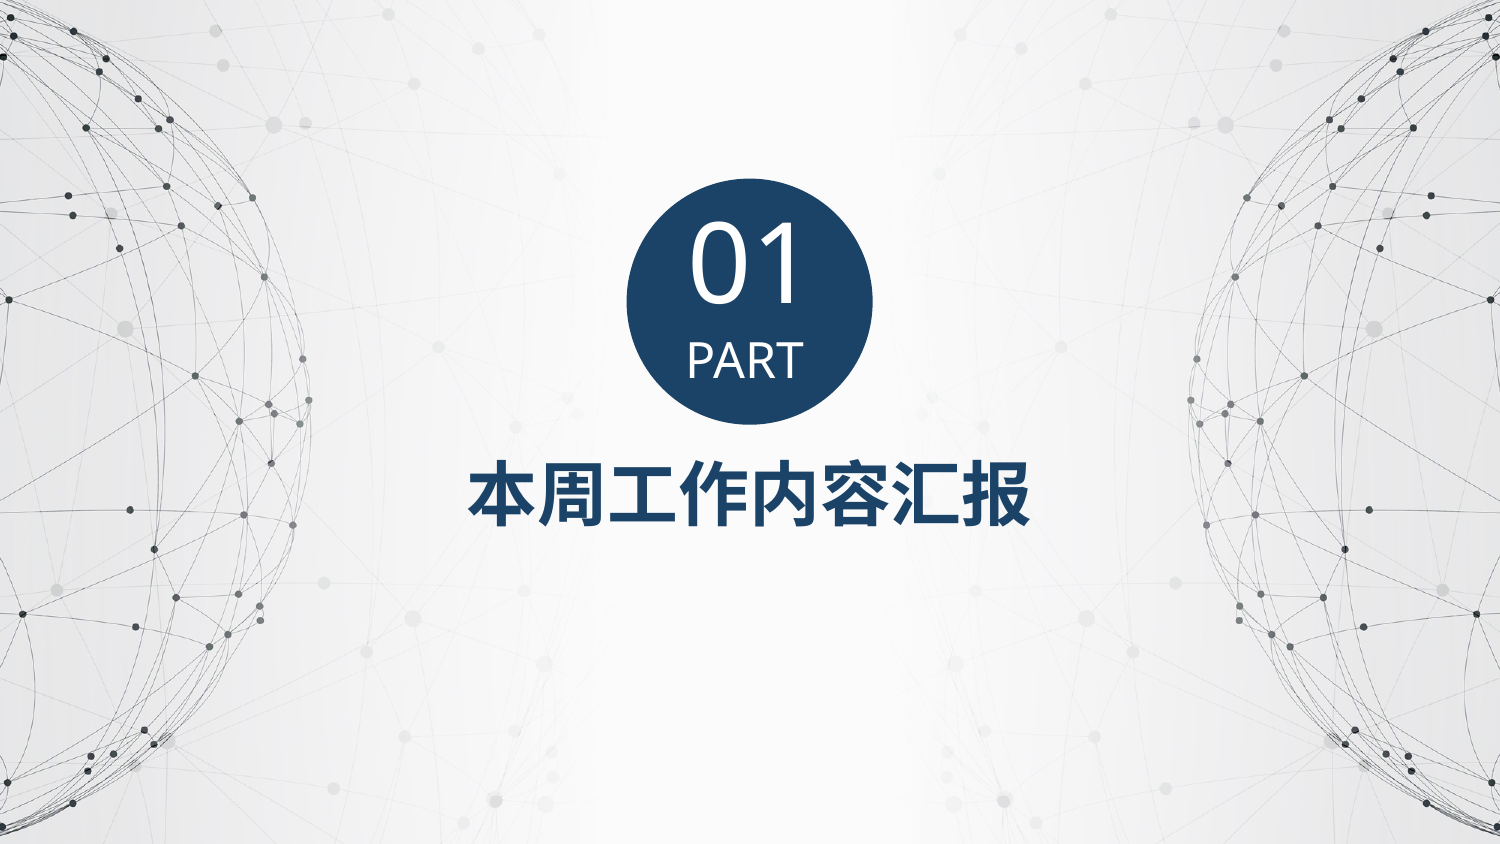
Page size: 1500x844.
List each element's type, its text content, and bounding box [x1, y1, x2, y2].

text_box 本周工作内容汇报 [407, 444, 1092, 541]
text_box [667, 395, 832, 426]
text_box 01 PART [609, 258, 894, 395]
picture [0, 0, 1500, 844]
text_box [633, 177, 866, 258]
